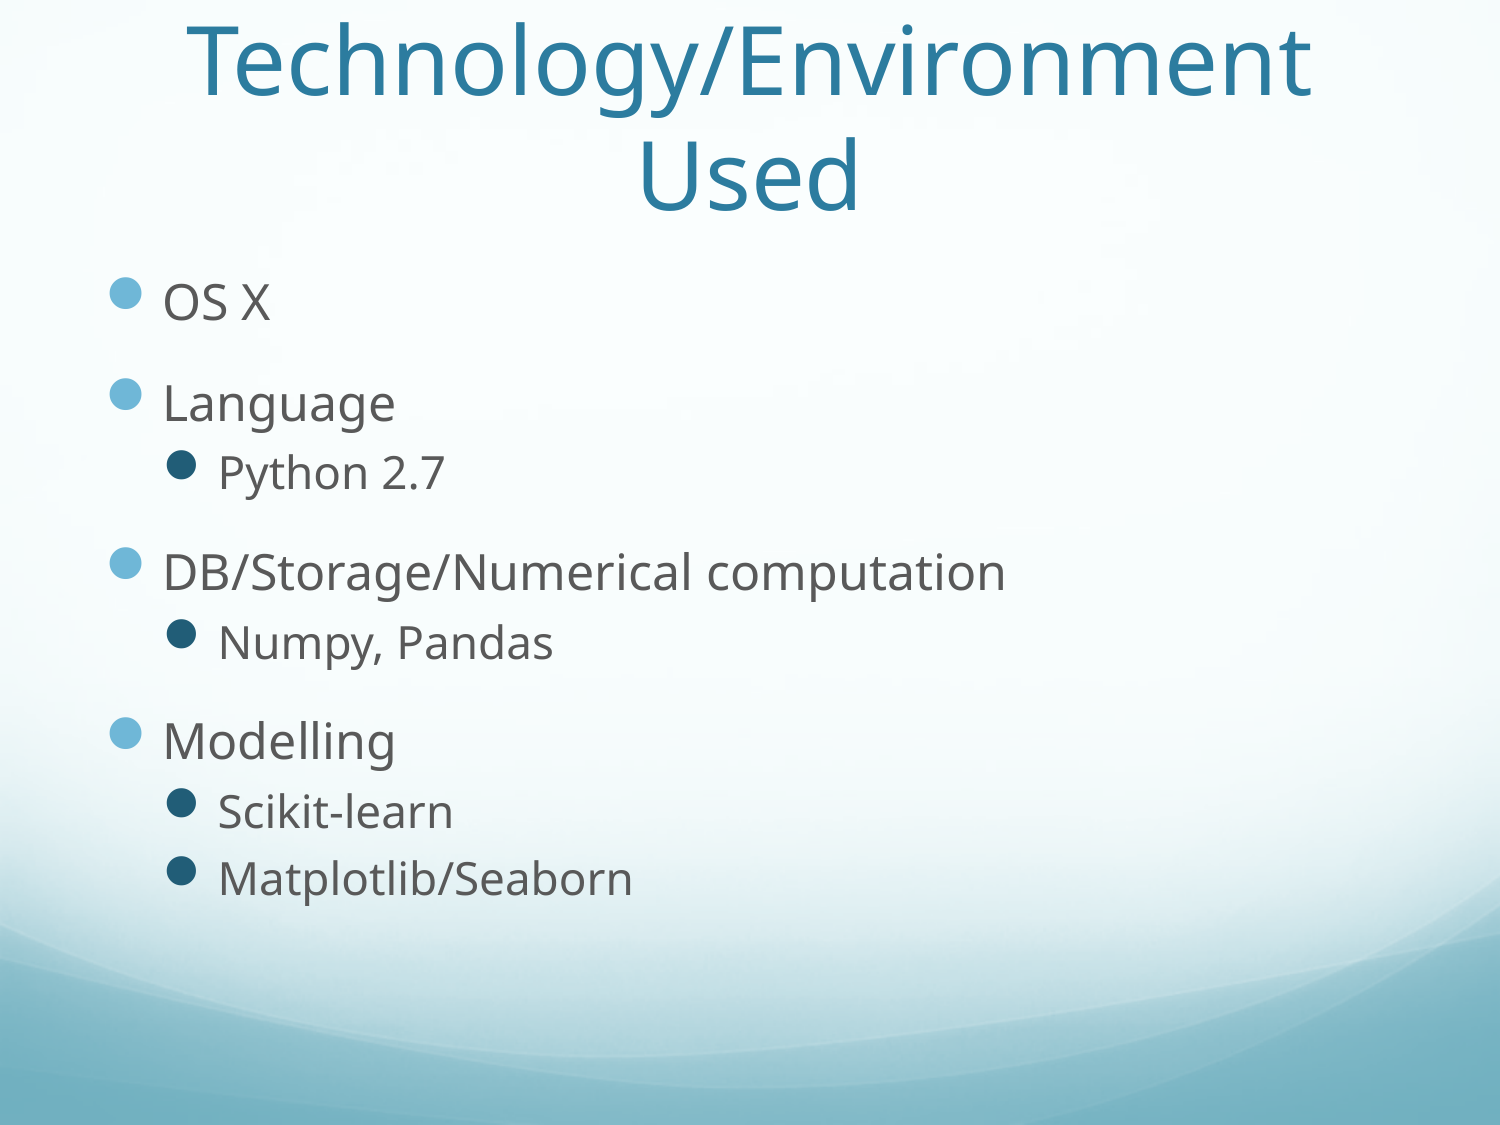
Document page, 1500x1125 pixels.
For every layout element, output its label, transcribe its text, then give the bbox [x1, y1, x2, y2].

title Technology/Environment Used [90, 17, 1410, 237]
list OS X Language Python 2.7 DB/Storage/Numerical computation Numpy, Pandas Modelling Scikit-learn Matplotlib/Seaborn [90, 262, 1410, 975]
